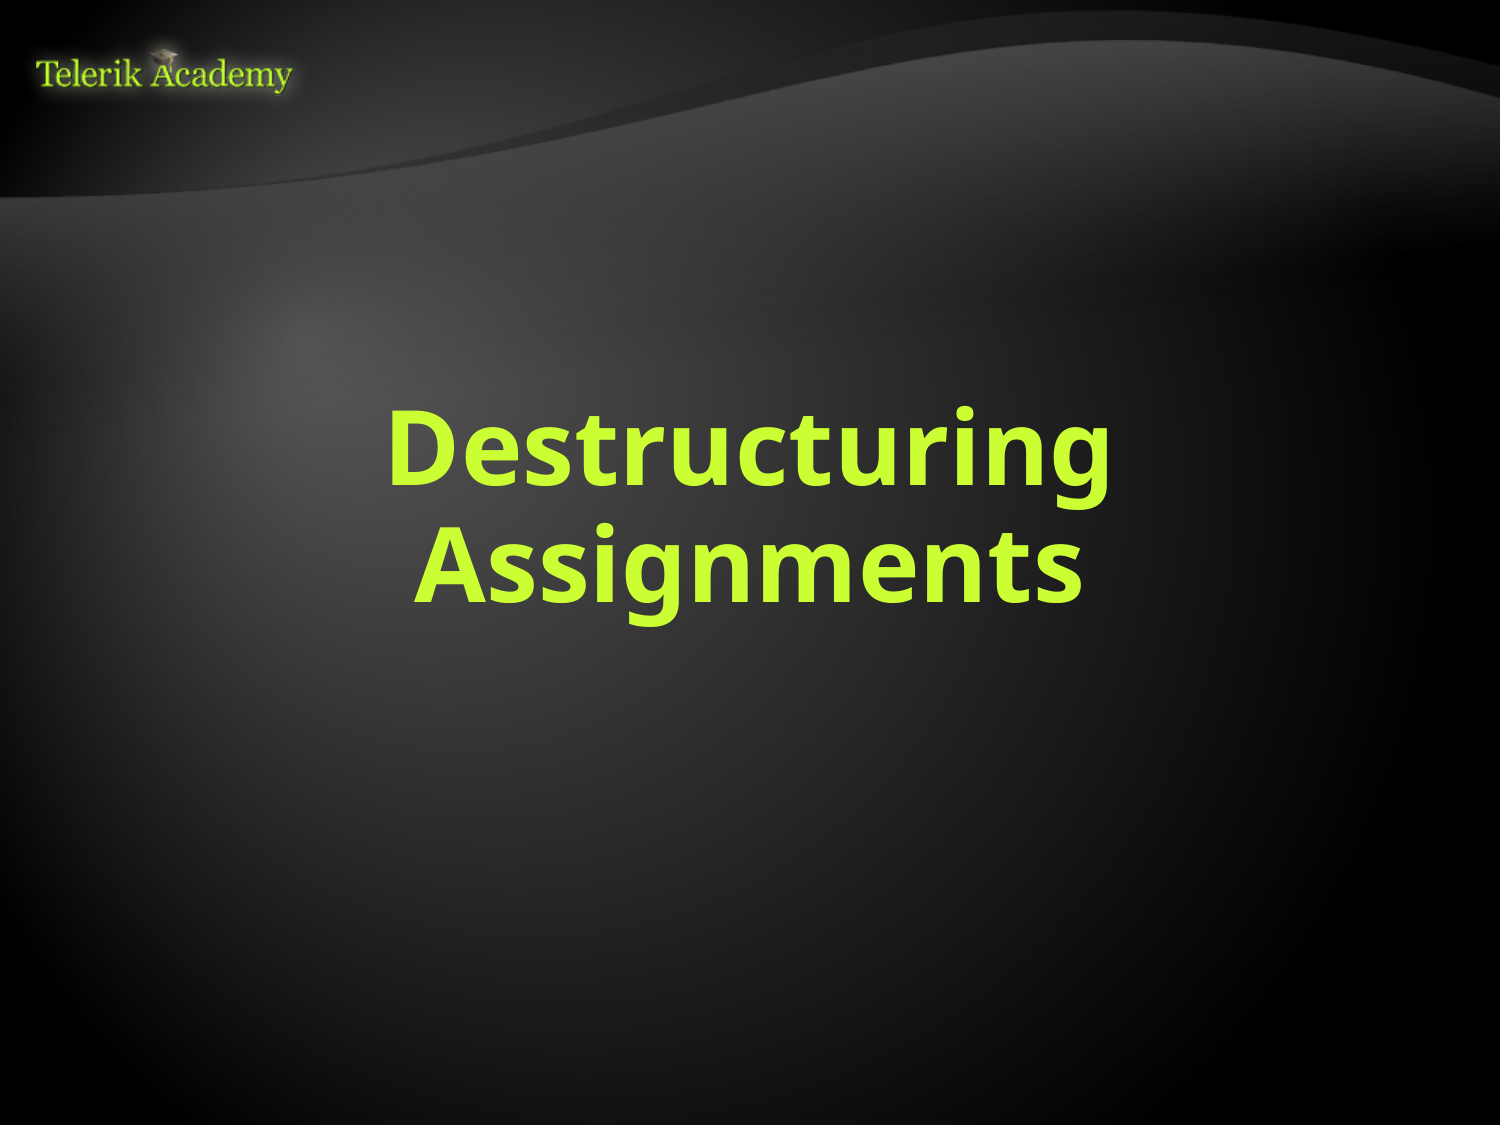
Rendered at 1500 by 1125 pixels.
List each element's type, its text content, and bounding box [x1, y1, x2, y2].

picture [0, 0, 1500, 1125]
title Destructuring Assignments [99, 450, 1400, 563]
